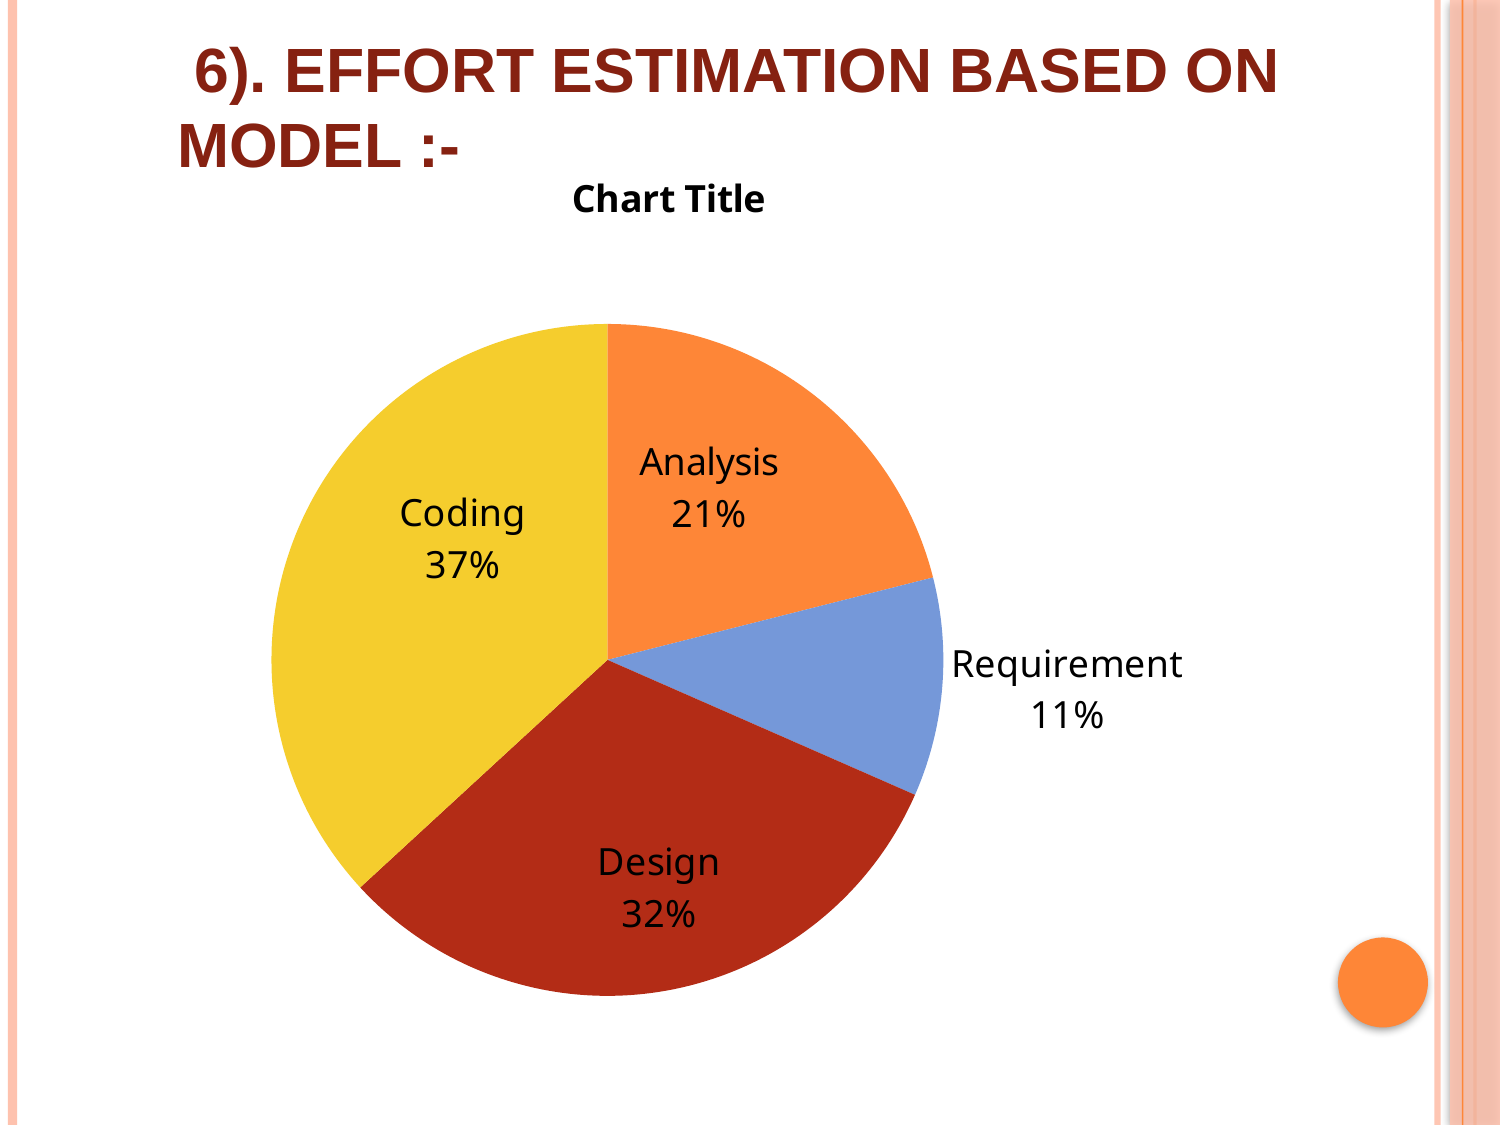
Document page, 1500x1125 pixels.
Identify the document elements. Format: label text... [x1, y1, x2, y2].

chart [0, 132, 1338, 1125]
title 6). Effort Estimation based on model :- [162, 0, 1450, 188]
